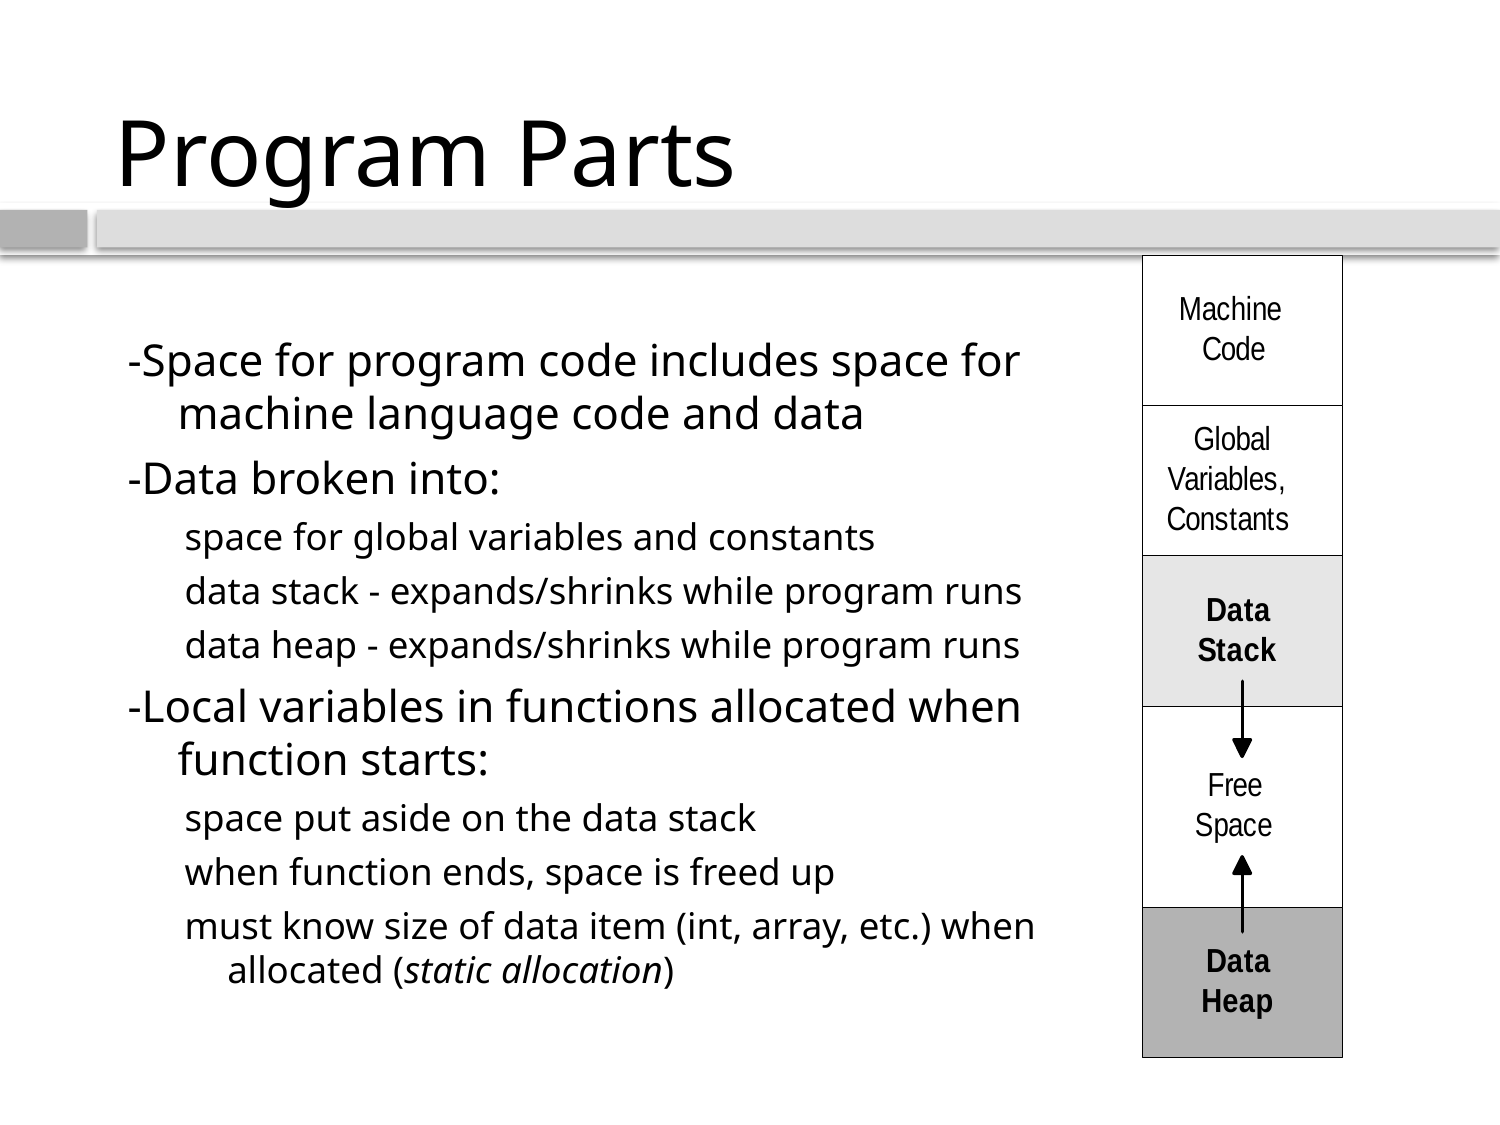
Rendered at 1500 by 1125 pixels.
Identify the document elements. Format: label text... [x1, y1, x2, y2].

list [1137, 250, 1348, 1063]
list -Space for program code includes space for machine language code and data -Data broken into: space for global variables and constants data stack - expands/shrinks while program runs data heap - expands/shrinks while program runs -Local variables in functions allocated when function starts: space put aside on the data stack when function ends, space is freed up must know size of data item (int, array, etc.) when allocated (static allocation) [112, 324, 1088, 1000]
title Program Parts [99, 87, 1375, 213]
